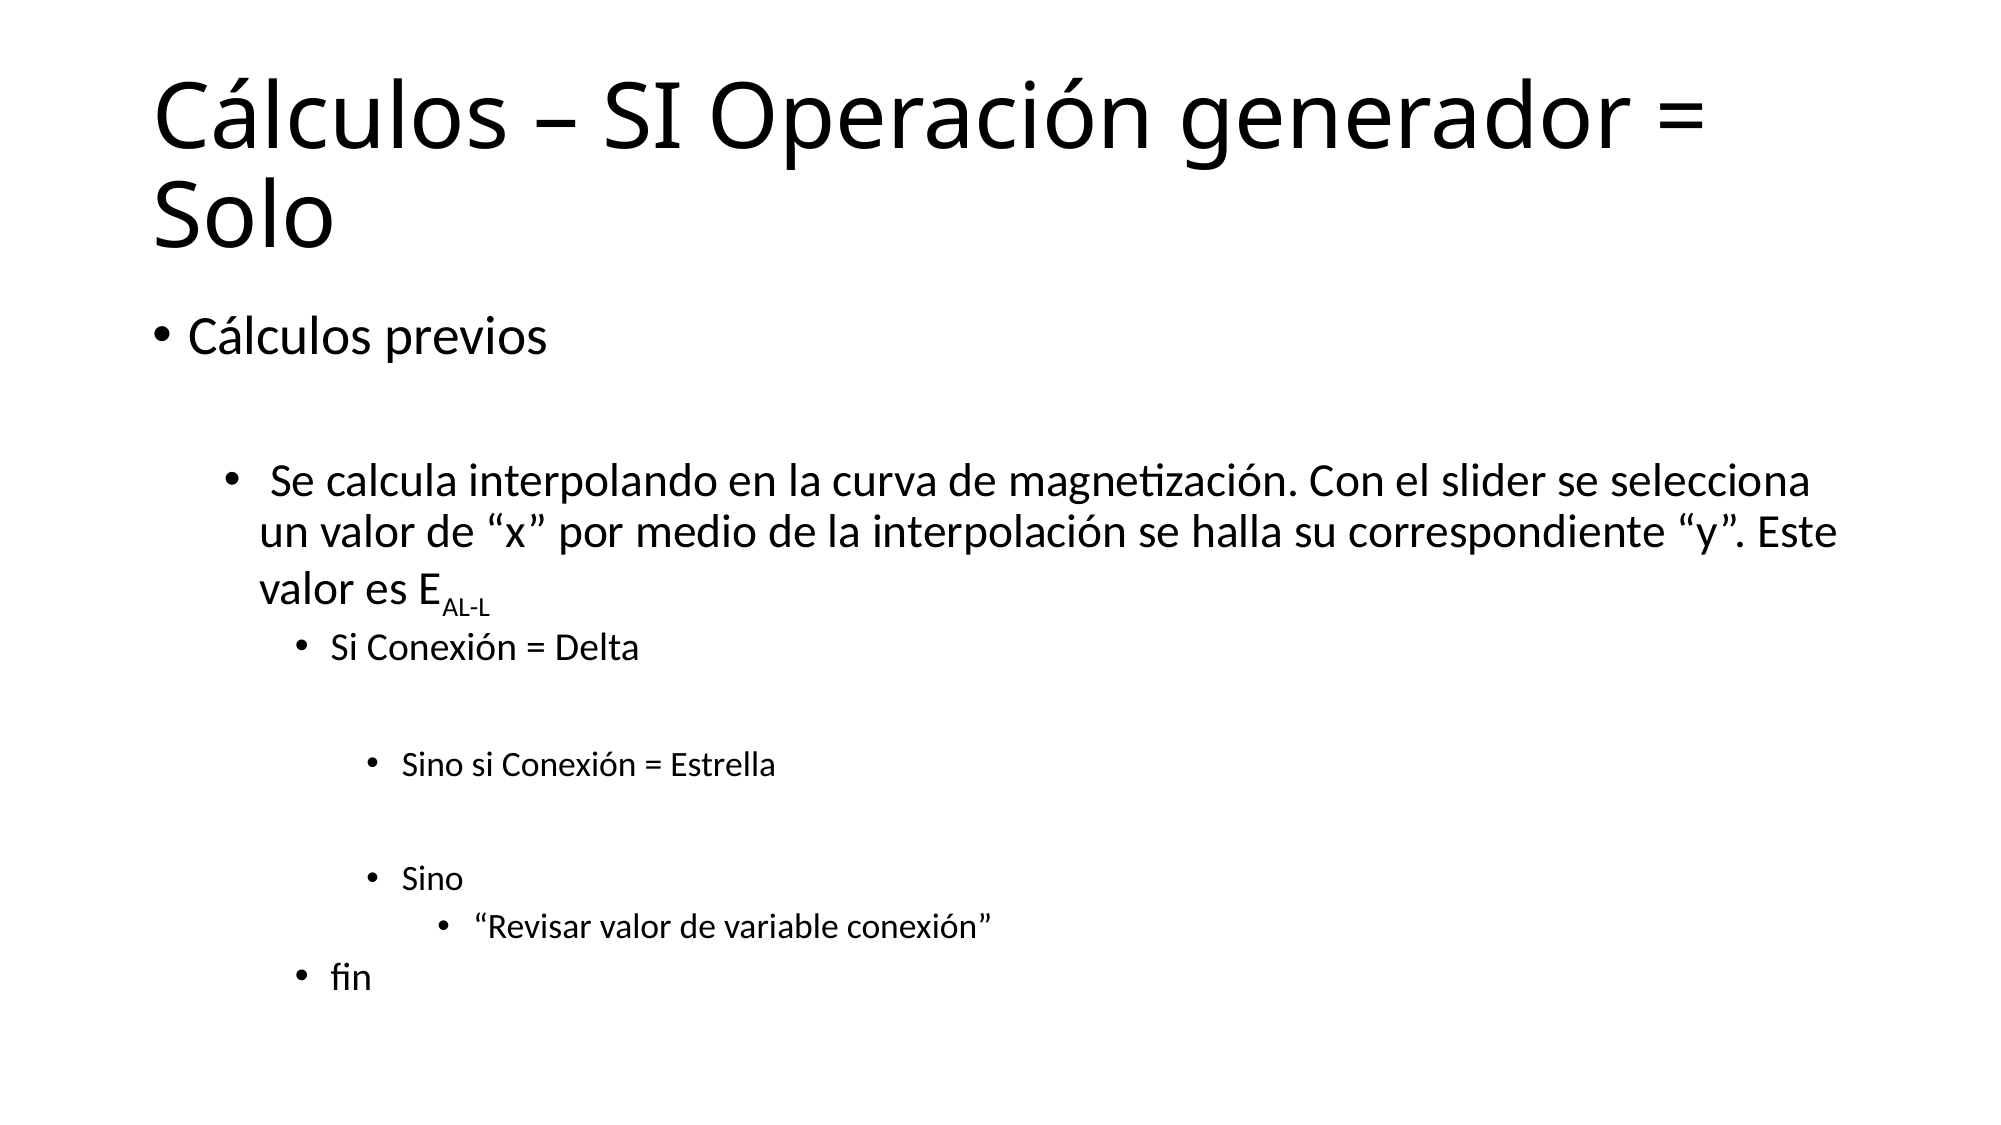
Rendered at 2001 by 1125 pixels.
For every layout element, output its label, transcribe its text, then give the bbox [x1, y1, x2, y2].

title Cálculos – SI Operación generador = Solo [137, 59, 1863, 278]
